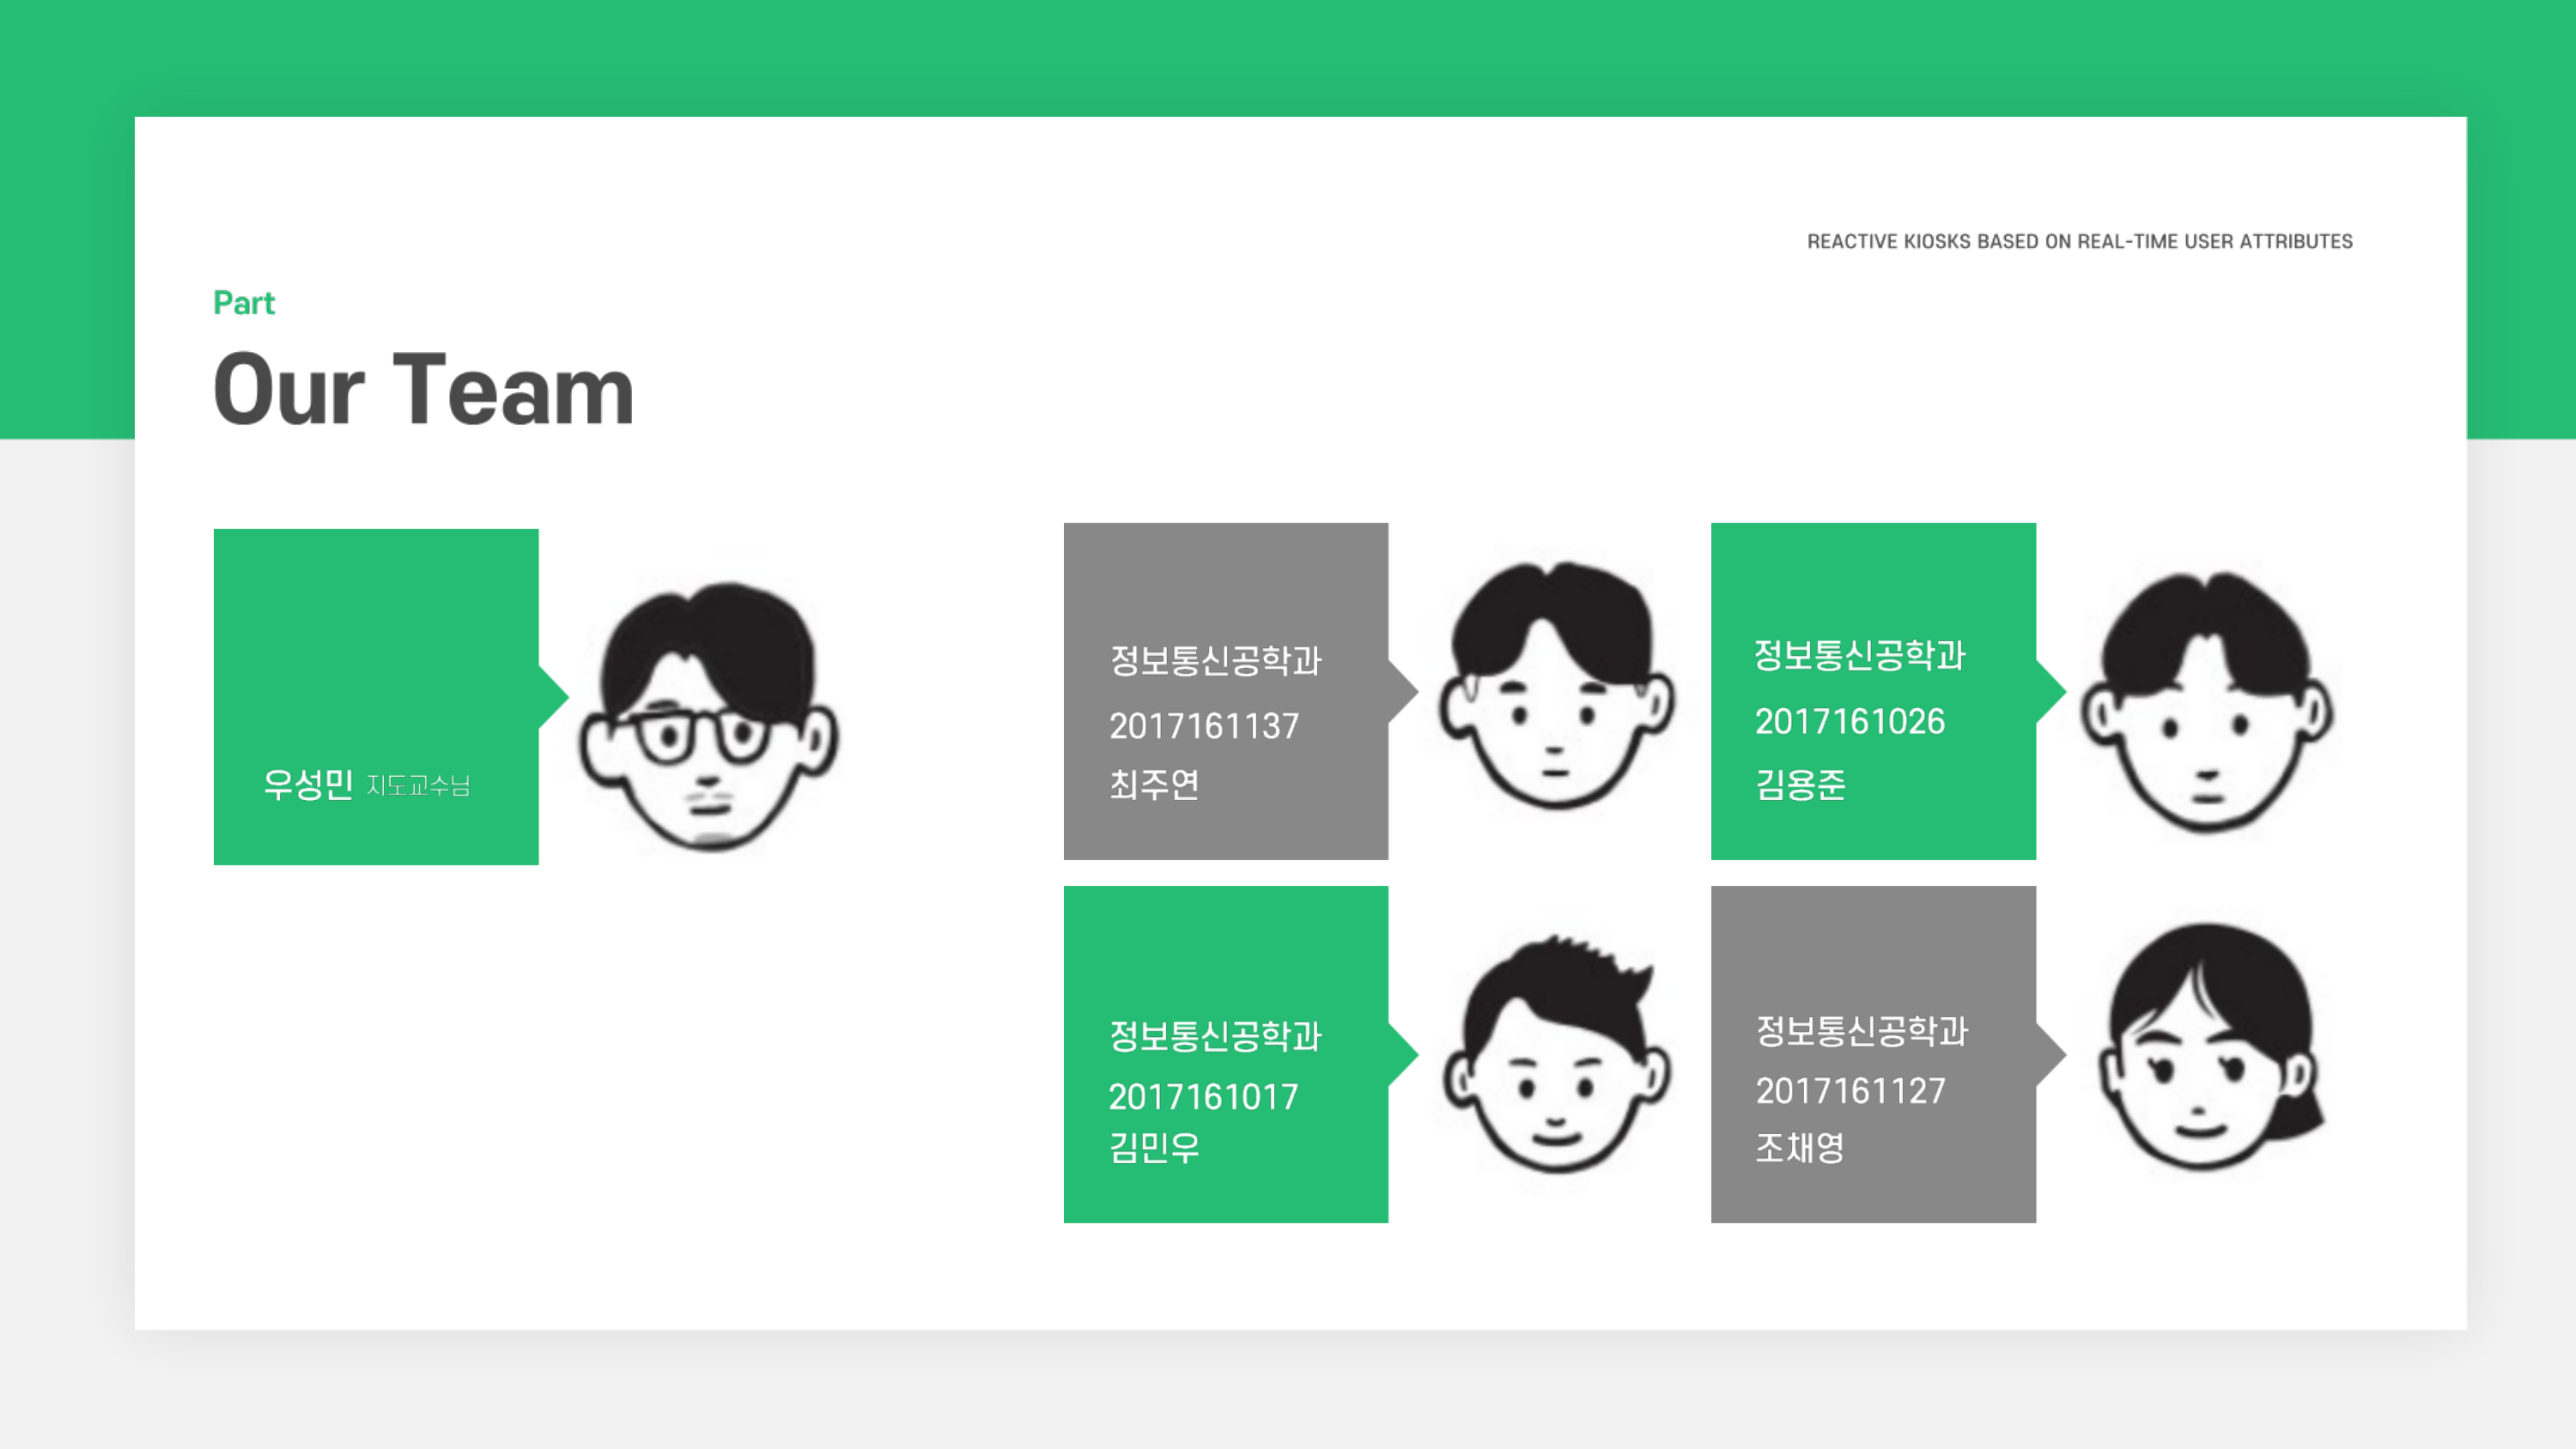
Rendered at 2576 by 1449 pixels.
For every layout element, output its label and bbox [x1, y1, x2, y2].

picture [1103, 1009, 1338, 1067]
picture [1103, 698, 1315, 815]
text_box [1711, 886, 2360, 1223]
picture [258, 757, 481, 815]
picture [197, 279, 678, 492]
text_box [214, 528, 863, 866]
text_box [1063, 886, 1710, 1223]
picture [1748, 1063, 1961, 1179]
text_box [134, 117, 2468, 1331]
text_box [1063, 523, 1710, 860]
picture [1747, 627, 1982, 686]
picture [0, 441, 2576, 1449]
picture [1104, 633, 1339, 692]
picture [1765, 227, 2362, 264]
text_box [1711, 523, 2360, 860]
picture [1103, 1069, 1314, 1179]
picture [1749, 694, 1960, 815]
text_box [0, 0, 2576, 441]
picture [1750, 1003, 1984, 1062]
